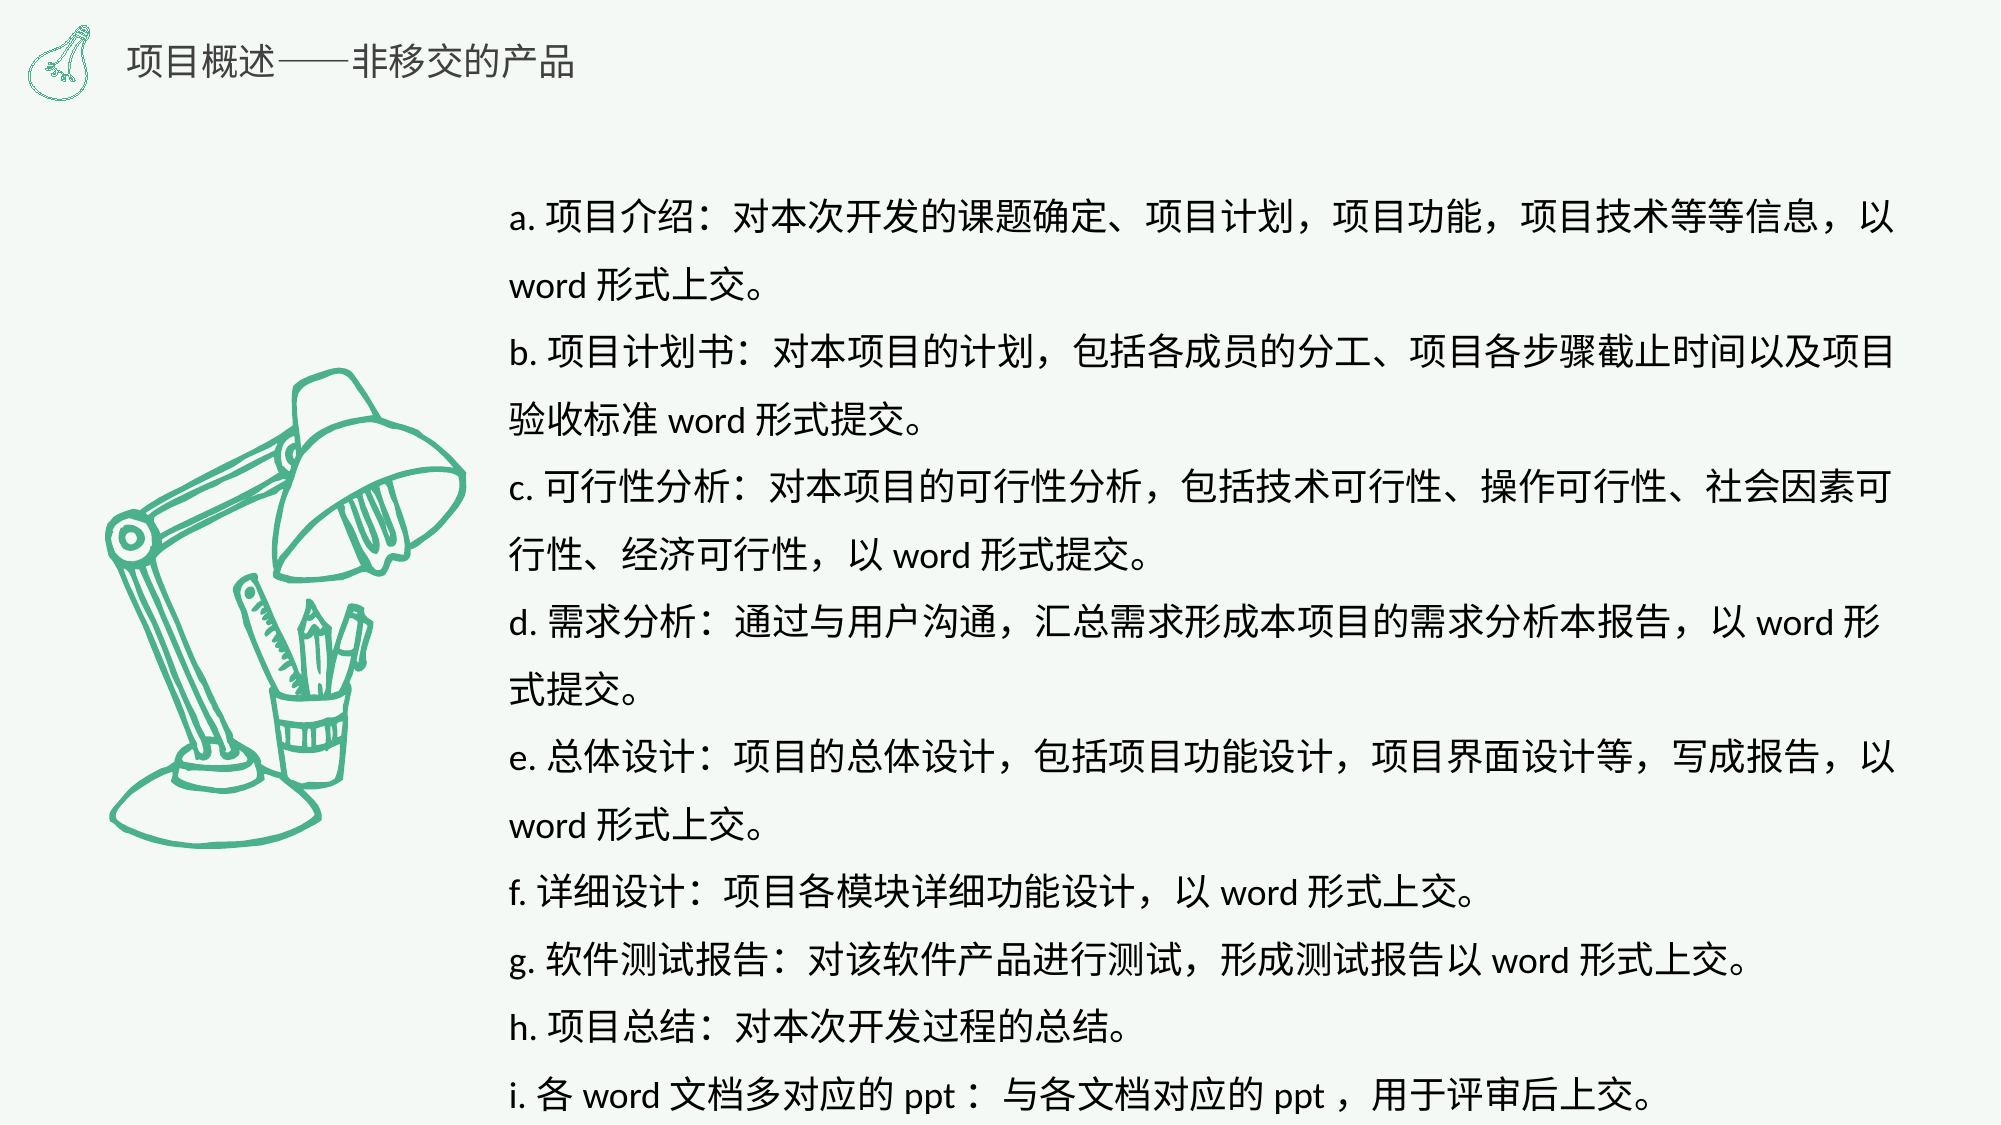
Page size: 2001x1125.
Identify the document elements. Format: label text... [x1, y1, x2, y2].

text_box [105, 368, 466, 849]
text_box a.项目介绍：对本次开发的课题确定、项目计划，项目功能，项目技术等等信息，以word形式上交。 b.项目计划书：对本项目的计划，包括各成员的分工、项目各步骤截止时间以及项目验收标准word形式提交。 c.可行性分析：对本项目的可行性分析，包括技术可行性、操作可行性、社会因素可行性、经济可行性，以word形式提交。 d.需求分析：通过与用户沟通，汇总需求形成本项目的需求分析本报告，以word形式提交。 e.总体设计：项目的总体设计，包括项目功能设计，项目界面设计等，写成报告，以word形式上交。 f.详细设计：项目各模块详细功能设计，以word形式上交。 g.软件测试报告：对该软件产品进行测试，形成测试报告以word形式上交。 h.项目总结：对本次开发过程的总结。 i.各word文档多对应的ppt：与各文档对应的ppt，用于评审后上交。 [508, 170, 1899, 1116]
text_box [31, 19, 597, 103]
